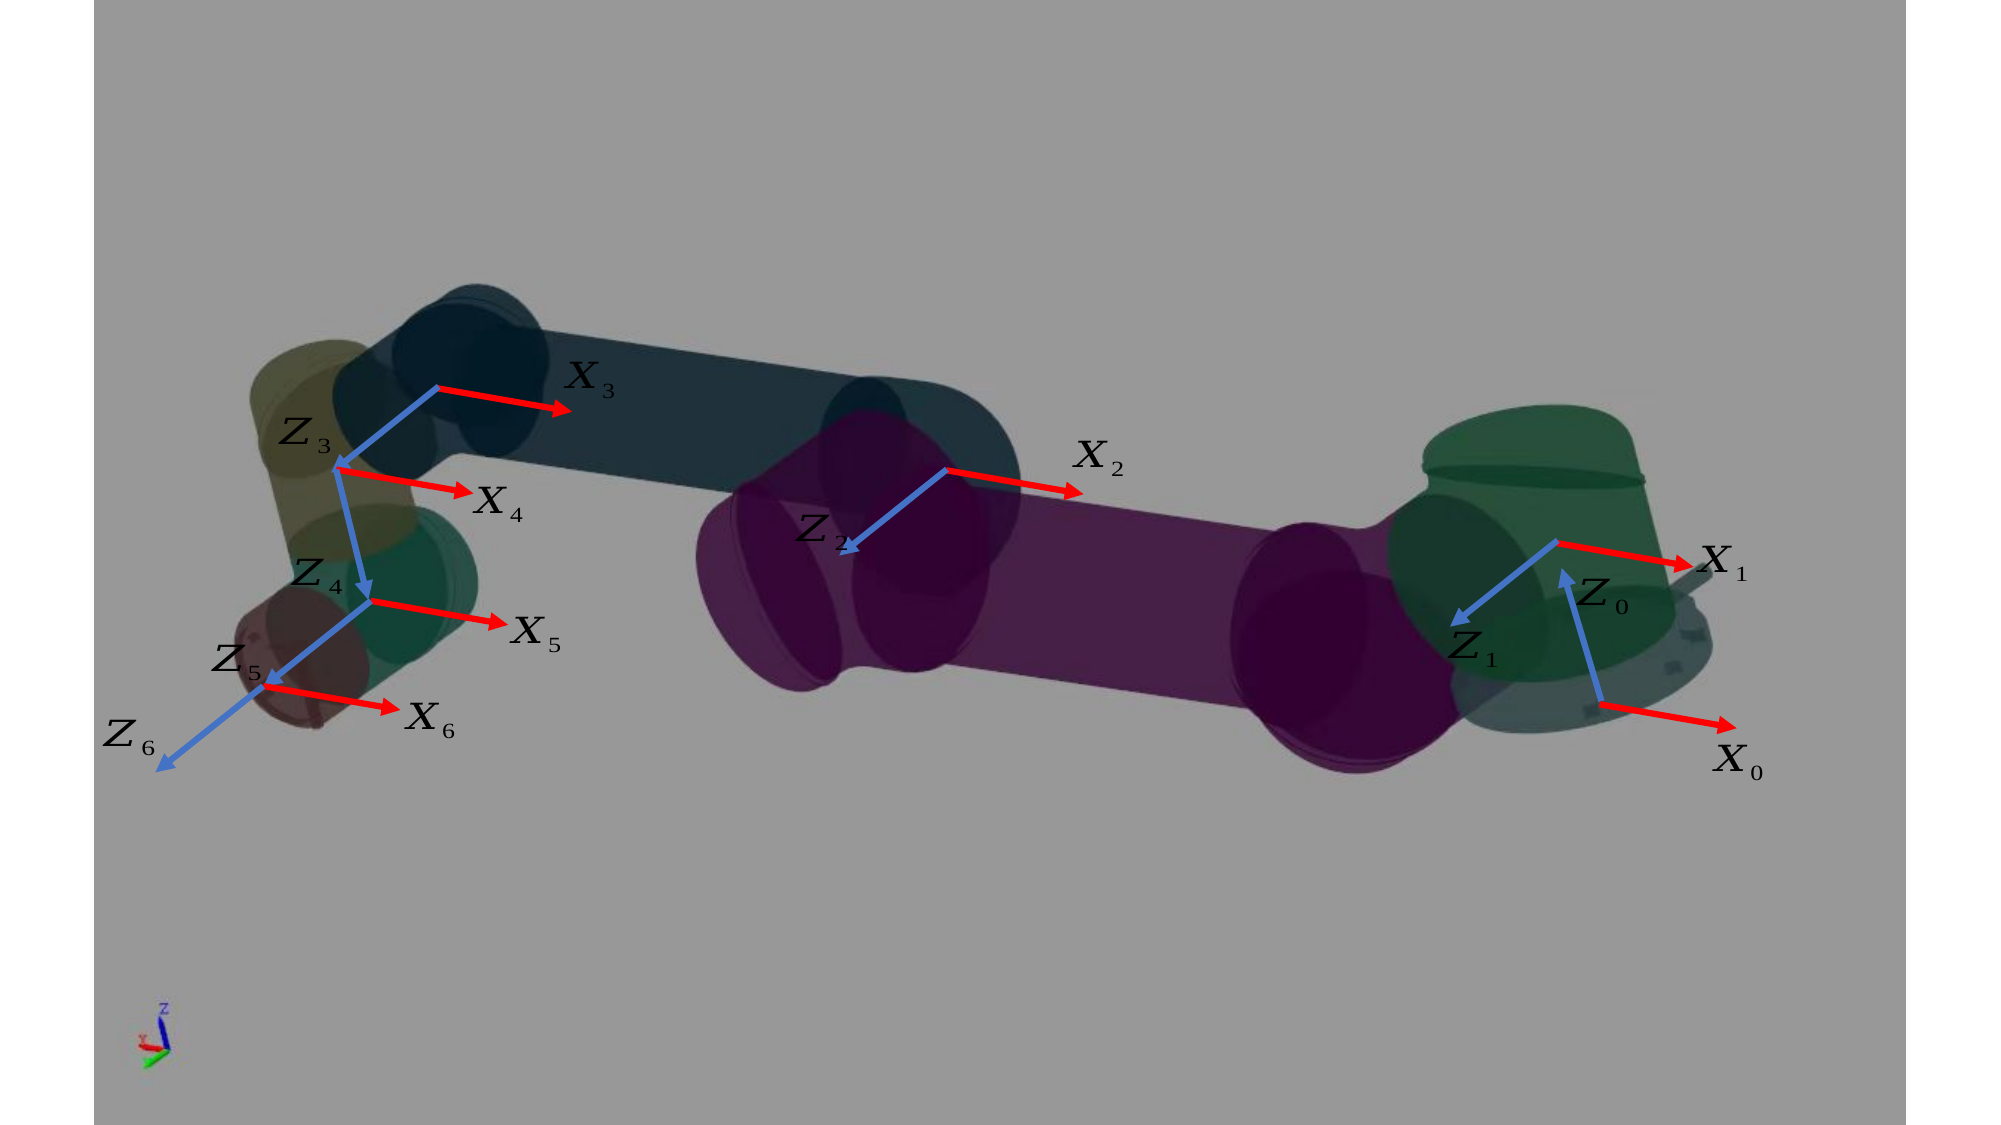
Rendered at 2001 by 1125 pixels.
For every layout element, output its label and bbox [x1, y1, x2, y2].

text_box [336, 469, 369, 600]
text_box [1449, 540, 1558, 627]
text_box [1558, 543, 1694, 567]
text_box [371, 600, 509, 625]
text_box [369, 469, 474, 494]
text_box [439, 387, 573, 412]
text_box [947, 470, 1084, 495]
text_box [839, 469, 947, 556]
picture [94, 0, 1906, 1125]
text_box [264, 686, 401, 710]
text_box [330, 386, 439, 473]
text_box [1561, 567, 1602, 702]
text_box [1599, 704, 1737, 729]
text_box [155, 686, 264, 773]
text_box [263, 600, 371, 686]
